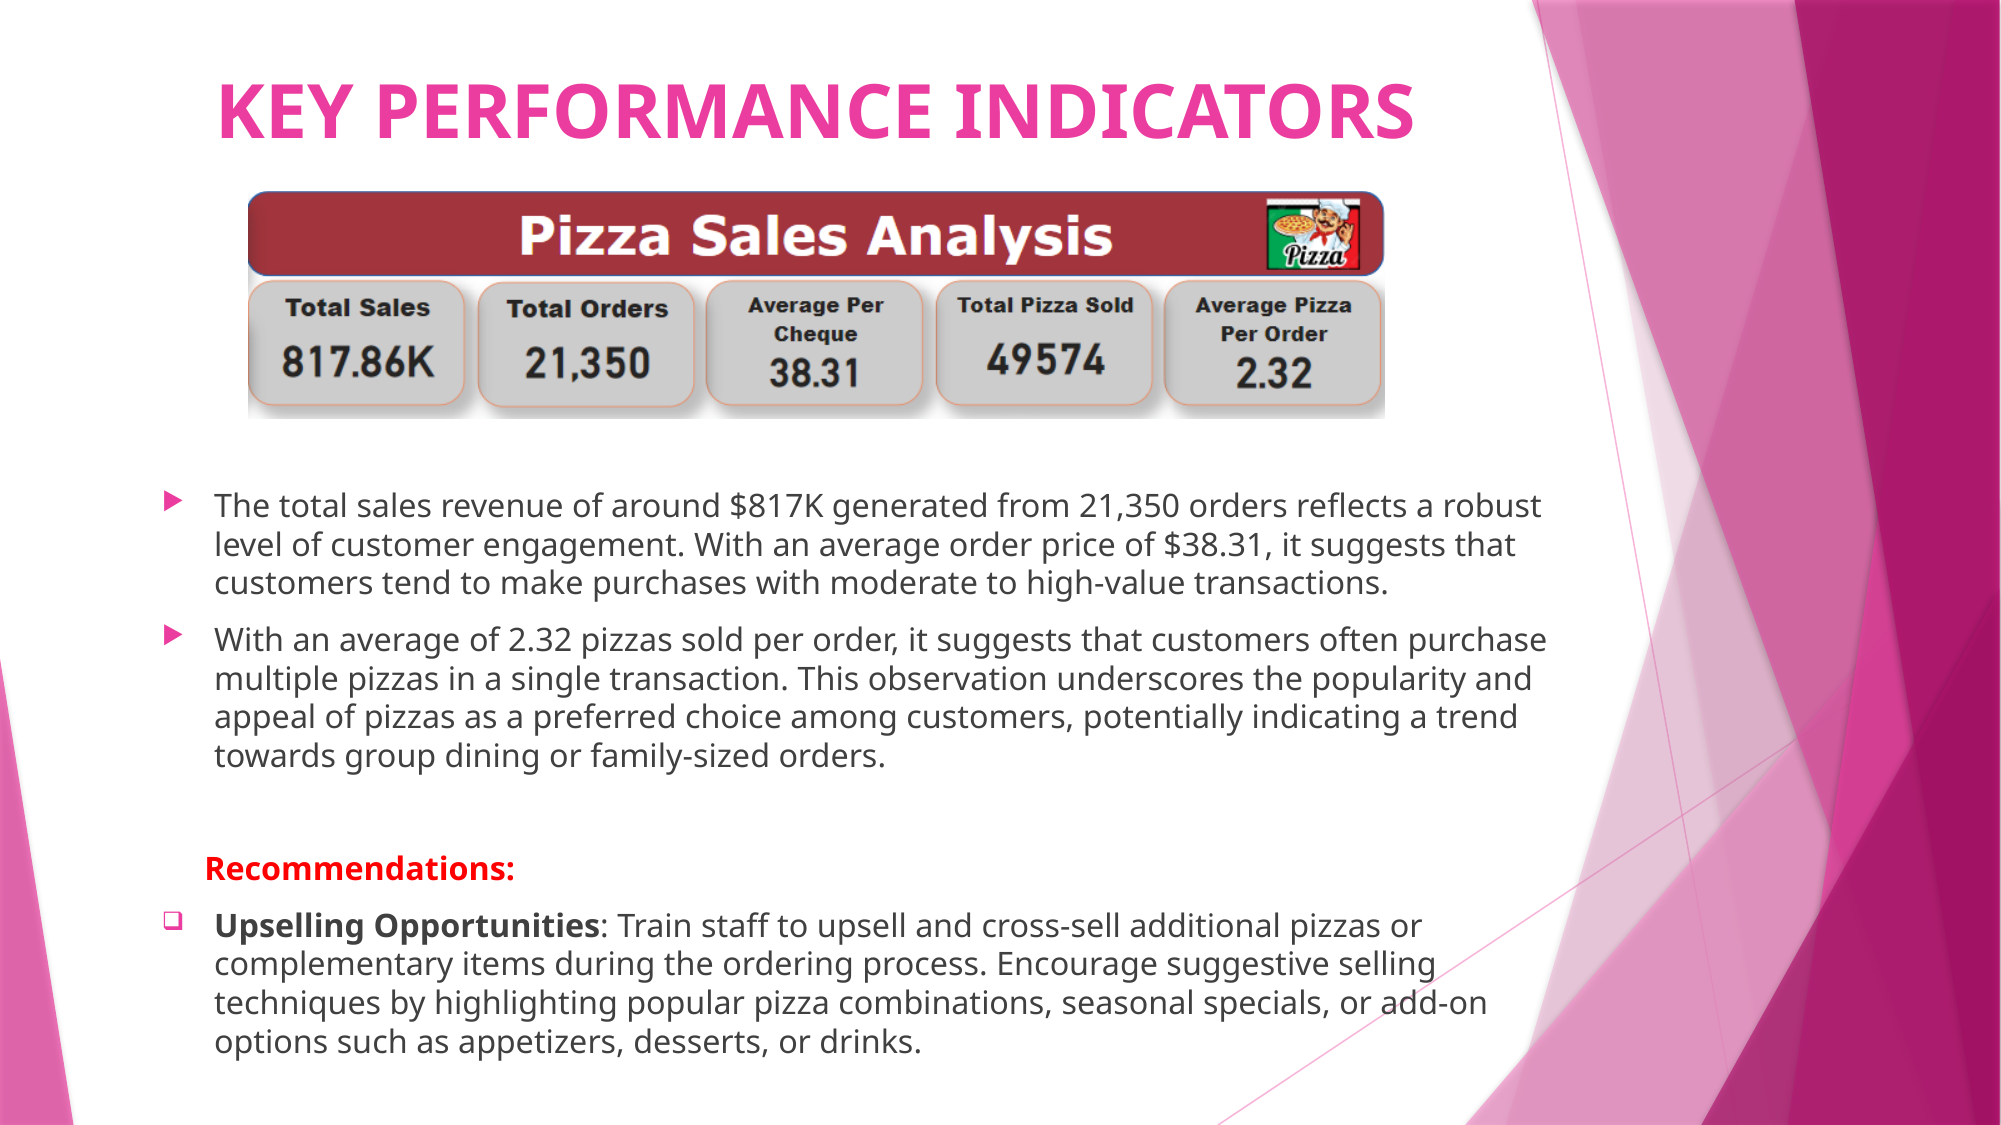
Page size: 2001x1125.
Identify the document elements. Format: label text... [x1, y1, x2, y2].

picture [247, 190, 1385, 420]
list The total sales revenue of around $817K generated from 21,350 orders reflects a robust level of customer engagement. With an average order price of $38.31, it suggests that customers tend to make purchases with moderate to high-value transactions. With an average of 2.32 pizzas sold per order, it suggests that customers often purchase multiple pizzas in a single transaction. This observation underscores the popularity and appeal of pizzas as a preferred choice among customers, potentially indicating a trend towards group dining or family-sized orders. Recommendations: Upselling Opportunities: Train staff to upsell and cross-sell additional pizzas or complementary items during the ordering process. Encourage suggestive selling techniques by highlighting popular pizza combinations, seasonal specials, or add-on options such as appetizers, desserts, or drinks. [146, 477, 1574, 1069]
title KEY PERFORMANCE INDICATORS [111, 56, 1522, 192]
